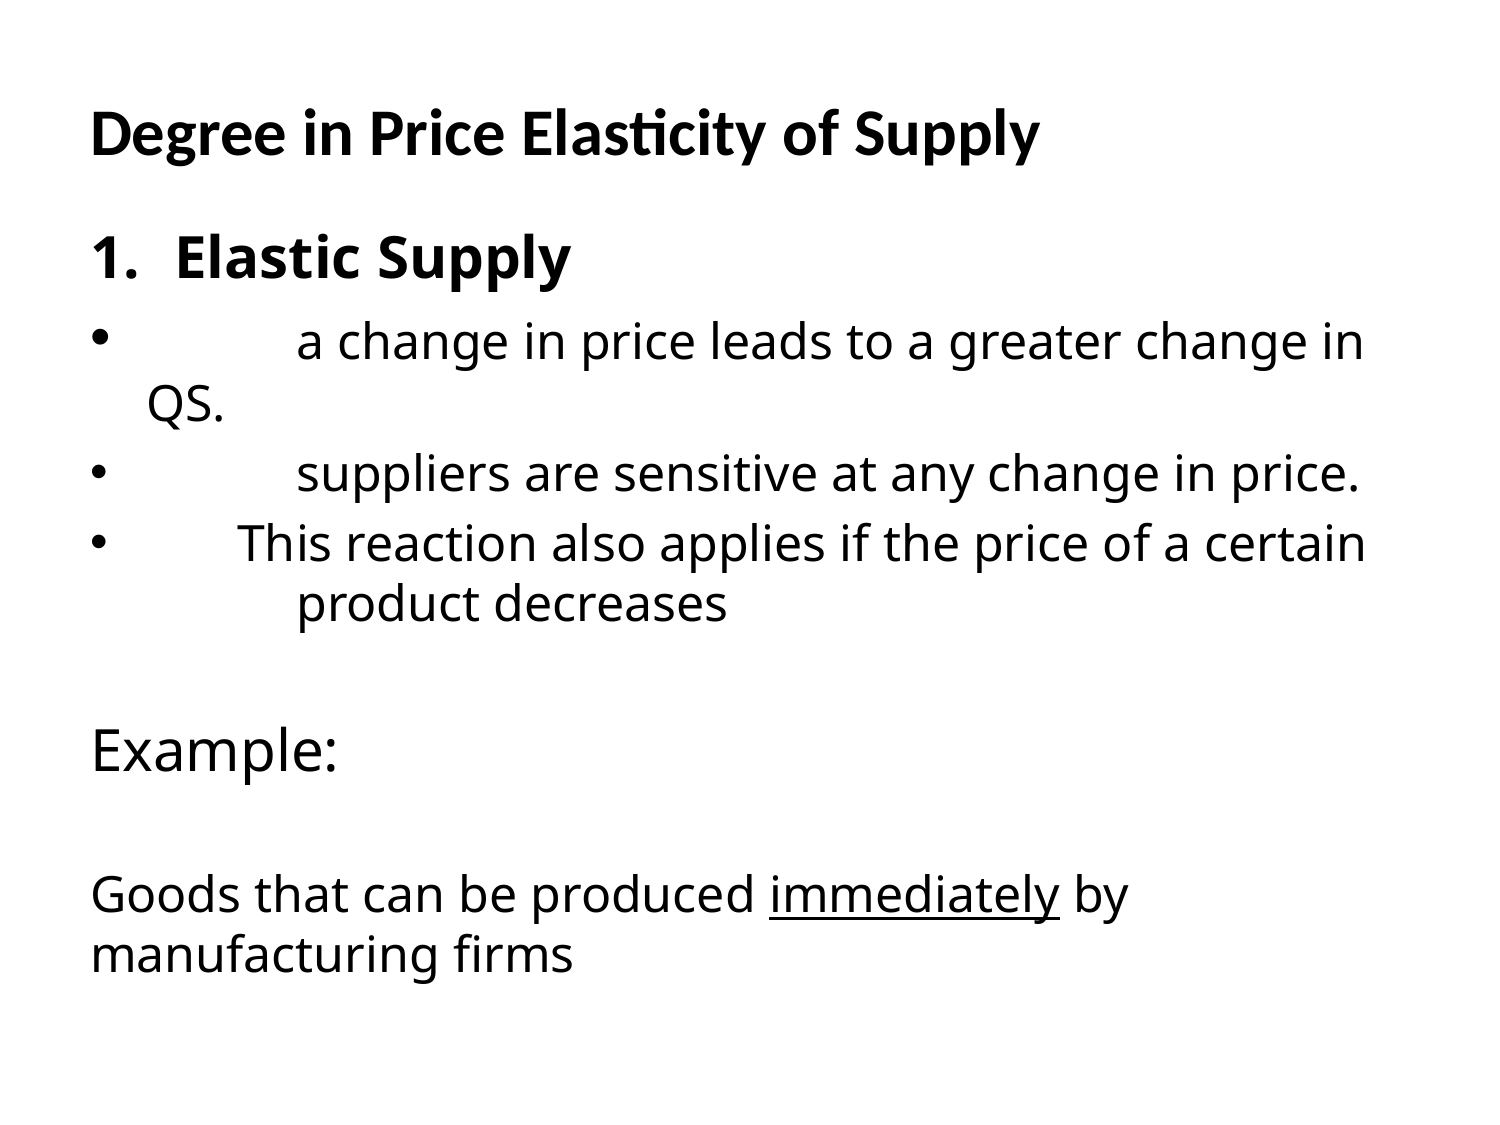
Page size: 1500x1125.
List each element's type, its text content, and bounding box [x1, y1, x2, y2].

title Degree in Price Elasticity of Supply [75, 45, 1425, 212]
list Elastic Supply a change in price leads to a greater change in QS. suppliers are sensitive at any change in price. This reaction also applies if the price of a certain product decreases Example: Goods that can be produced immediately by manufacturing firms [75, 212, 1425, 1005]
